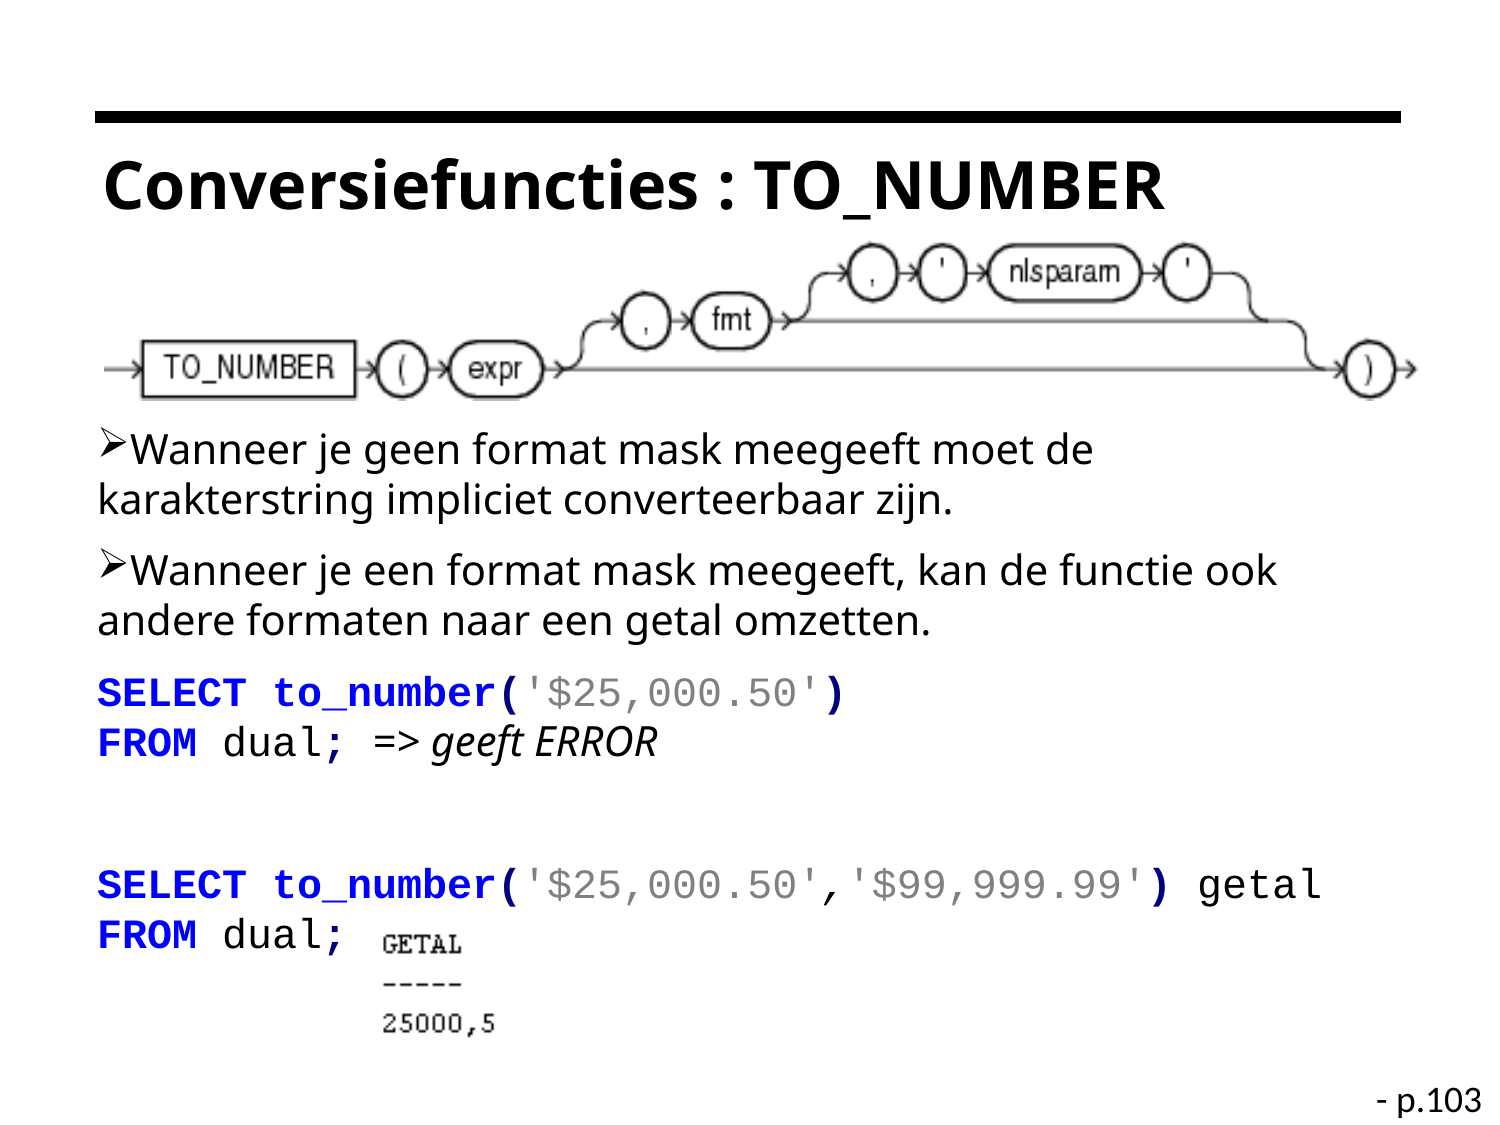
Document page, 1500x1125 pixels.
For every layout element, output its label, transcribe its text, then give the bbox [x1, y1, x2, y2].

title Conversiefuncties : TO_NUMBER [78, 135, 1360, 240]
picture [103, 239, 1423, 401]
list Wanneer je geen format mask meegeeft moet de karakterstring impliciet converteerbaar zijn. Wanneer je een format mask meegeeft, kan de functie ook andere formaten naar een getal omzetten. SELECT to_number('$25,000.50') FROM dual; => geeft ERROR SELECT to_number('$25,000.50','$99,999.99') getal FROM dual; [82, 273, 1360, 1024]
slide_number - p.103 [1361, 1067, 1500, 1125]
picture [382, 926, 520, 1068]
